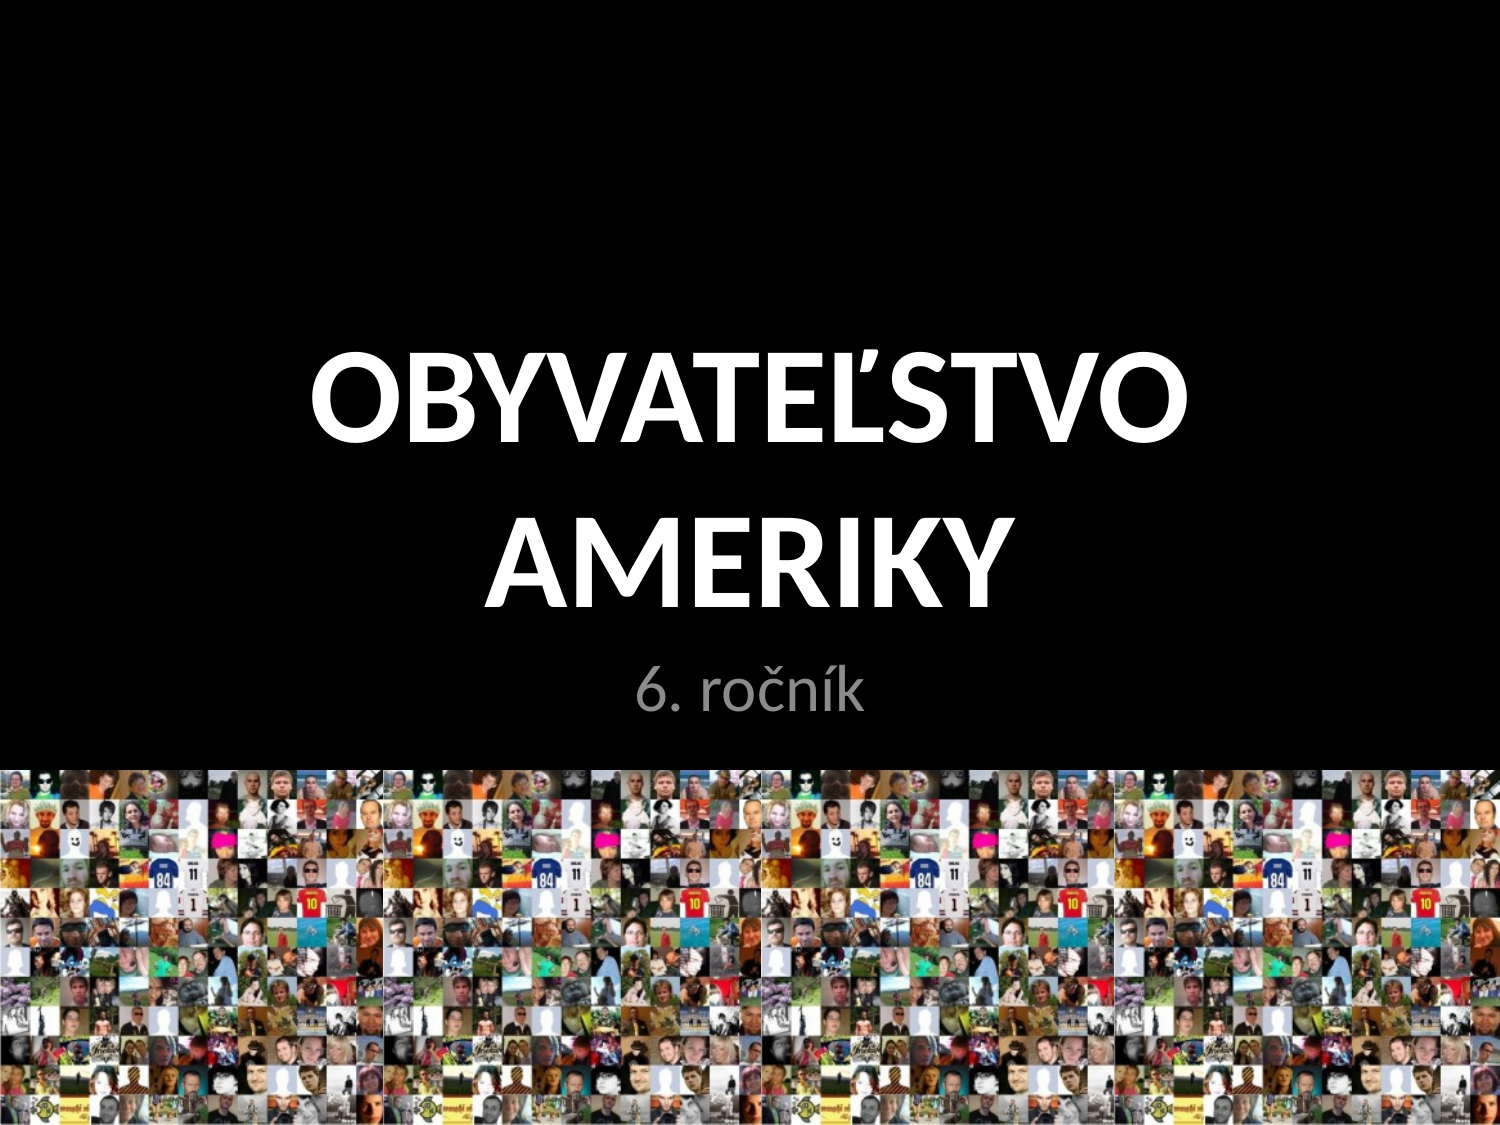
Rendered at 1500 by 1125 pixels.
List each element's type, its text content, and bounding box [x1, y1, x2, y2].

picture [0, 770, 1500, 1125]
title OBYVATEĽSTVO AMERIKY [112, 349, 1388, 591]
subtitle 6. ročník [225, 637, 1275, 769]
